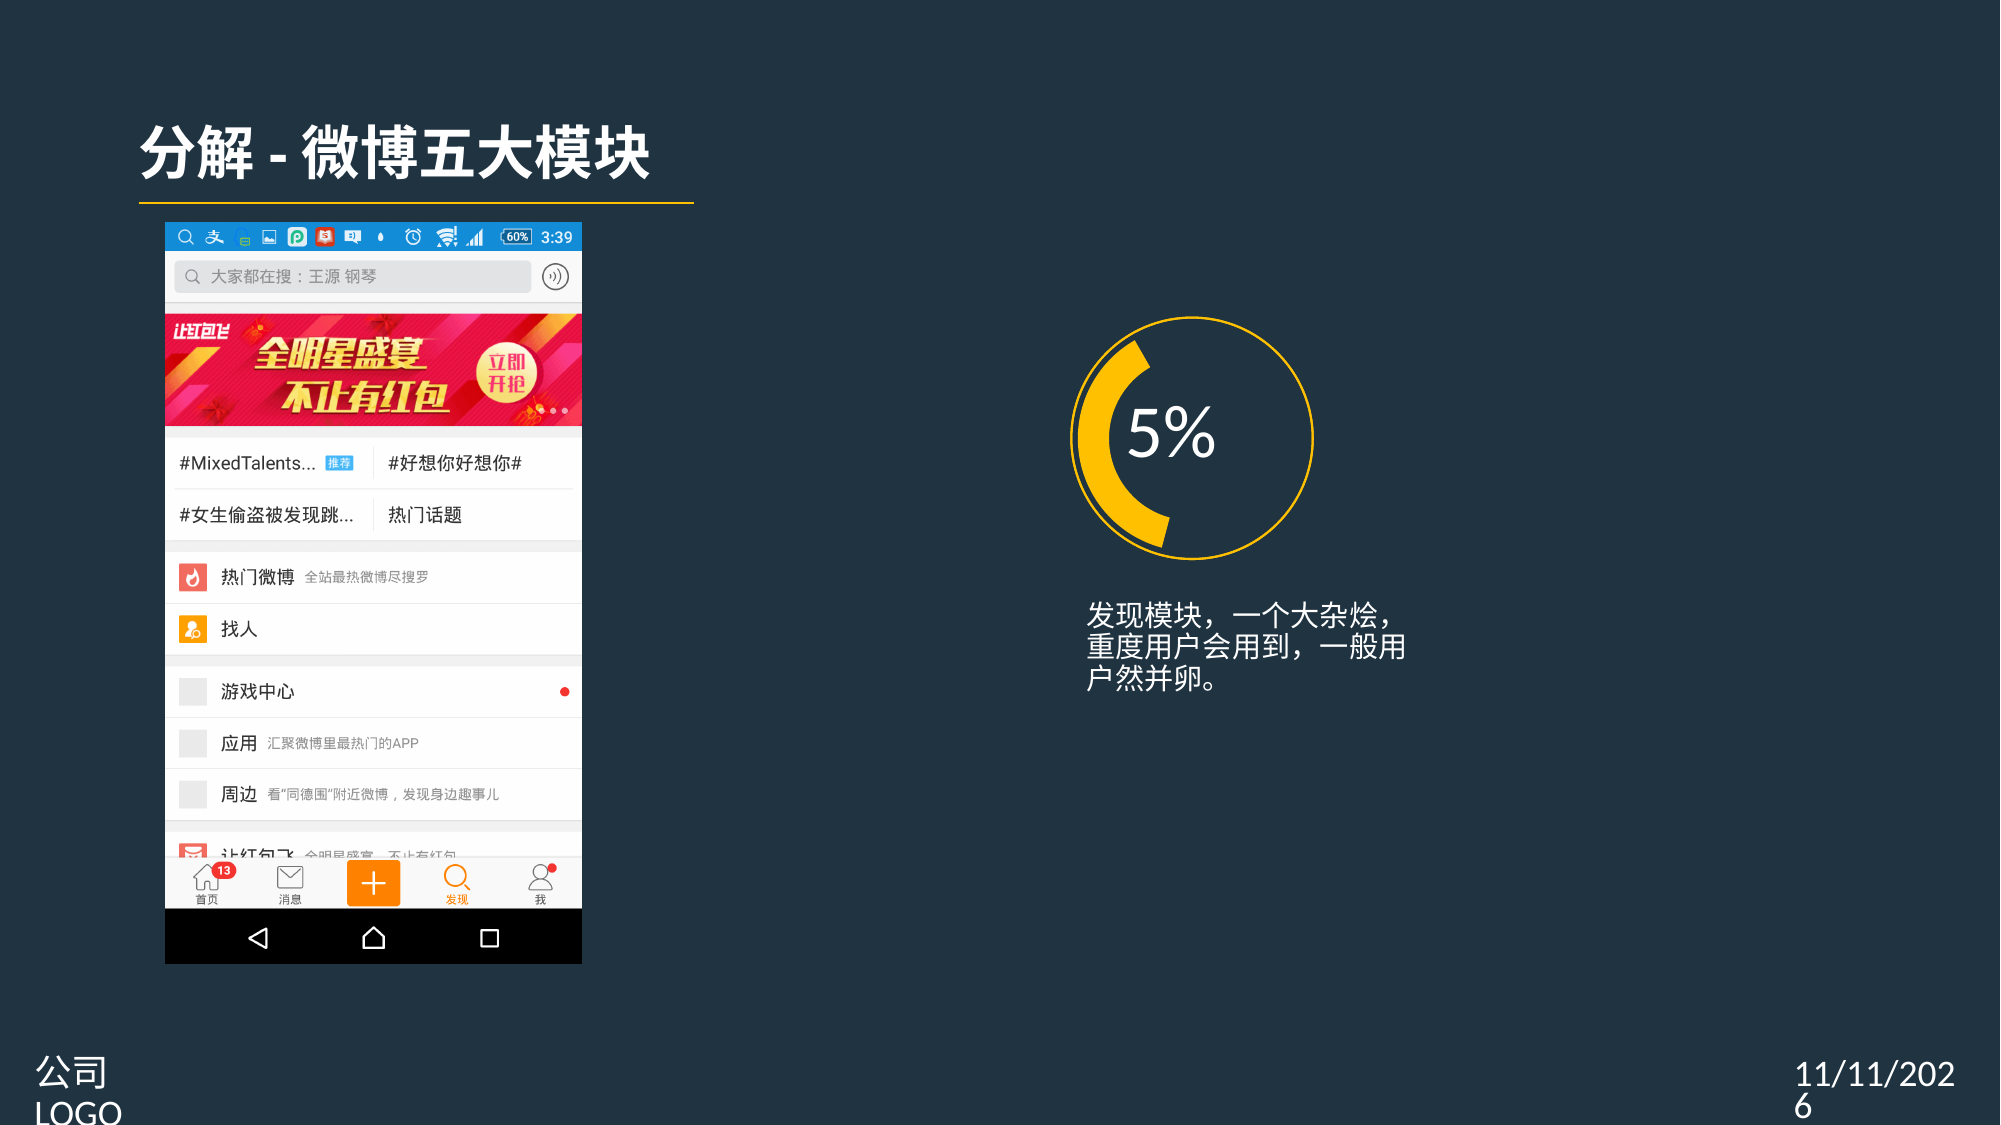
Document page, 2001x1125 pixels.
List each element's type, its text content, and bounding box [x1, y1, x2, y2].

picture [164, 222, 582, 964]
text_box 发现模块，一个大杂烩，重度用户会用到，一般用户然并卵。 [1071, 593, 1438, 703]
text_box 分解-微博五大模块 [123, 117, 834, 195]
text_box [1778, 1046, 1986, 1102]
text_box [1071, 317, 1313, 560]
text_box 公司LOGO [19, 1046, 220, 1125]
